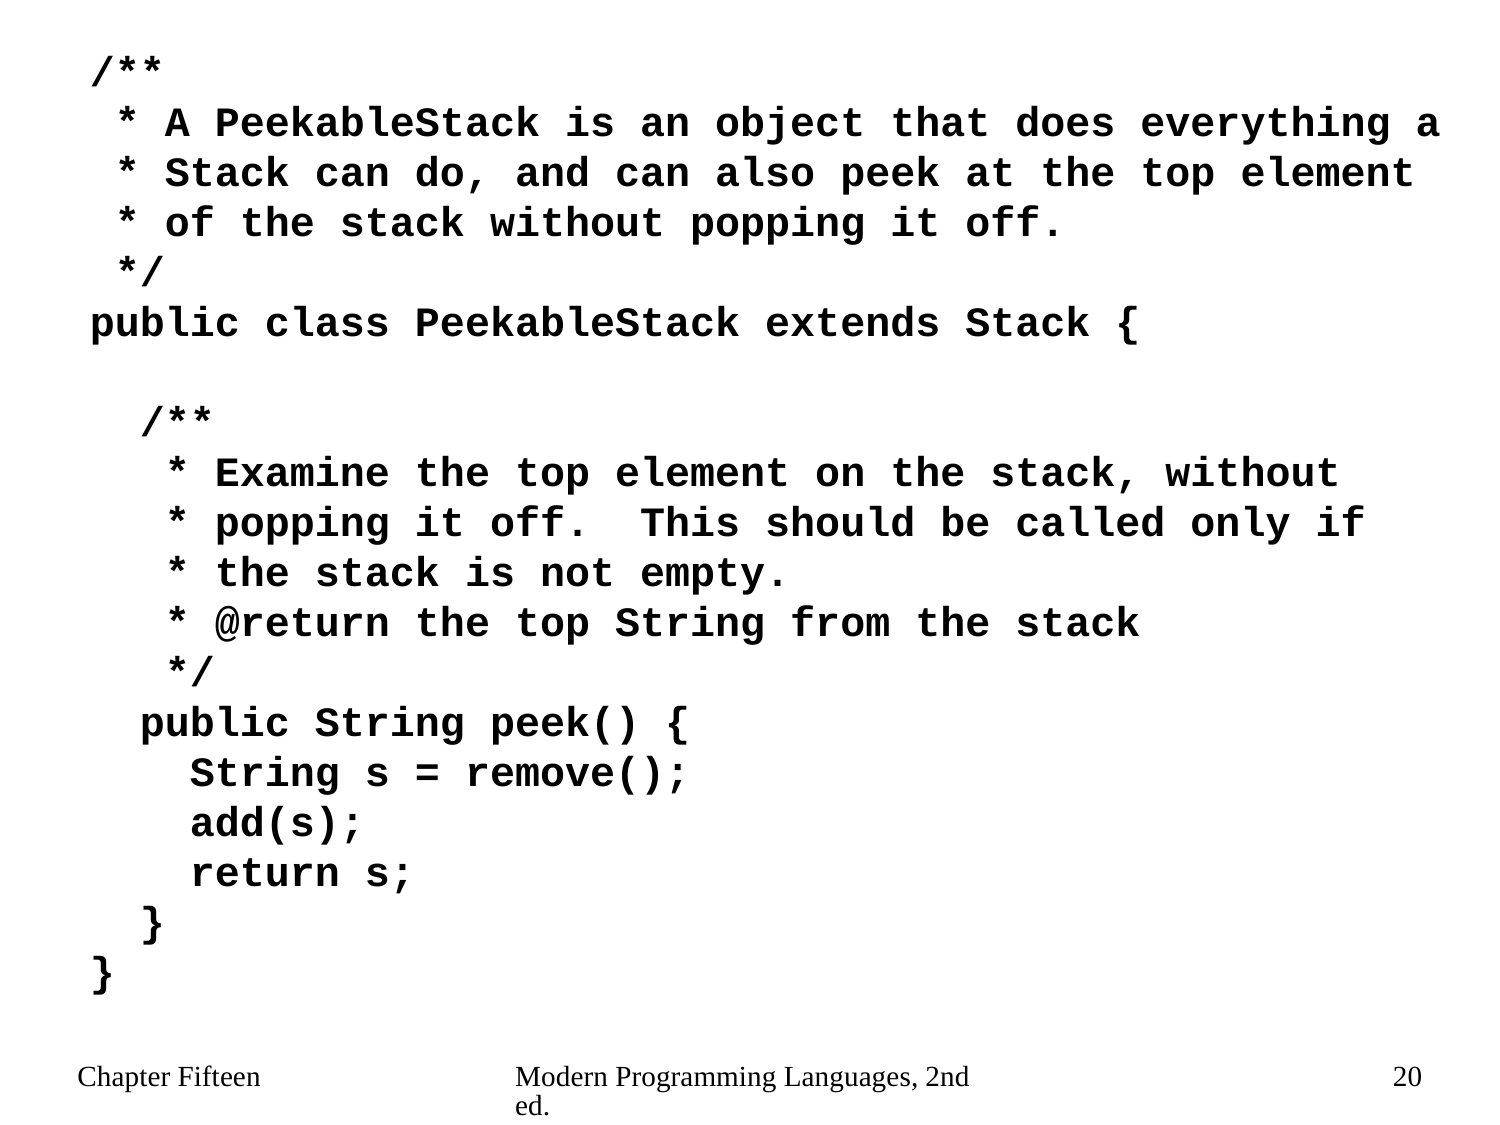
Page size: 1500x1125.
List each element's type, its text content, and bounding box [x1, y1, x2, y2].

footer Modern Programming Languages, 2nd ed. [499, 1036, 1001, 1113]
slide_number 20 [1124, 1036, 1438, 1113]
text_box /** * A PeekableStack is an object that does everything a * Stack can do, and can also peek at the top element * of the stack without popping it off. */ public class PeekableStack extends Stack { /** * Examine the top element on the stack, without * popping it off. This should be called only if * the stack is not empty. * @return the top String from the stack */ public String peek() { String s = remove(); add(s); return s; } } [75, 37, 1463, 1003]
slide_number Chapter Fifteen [62, 1036, 401, 1113]
